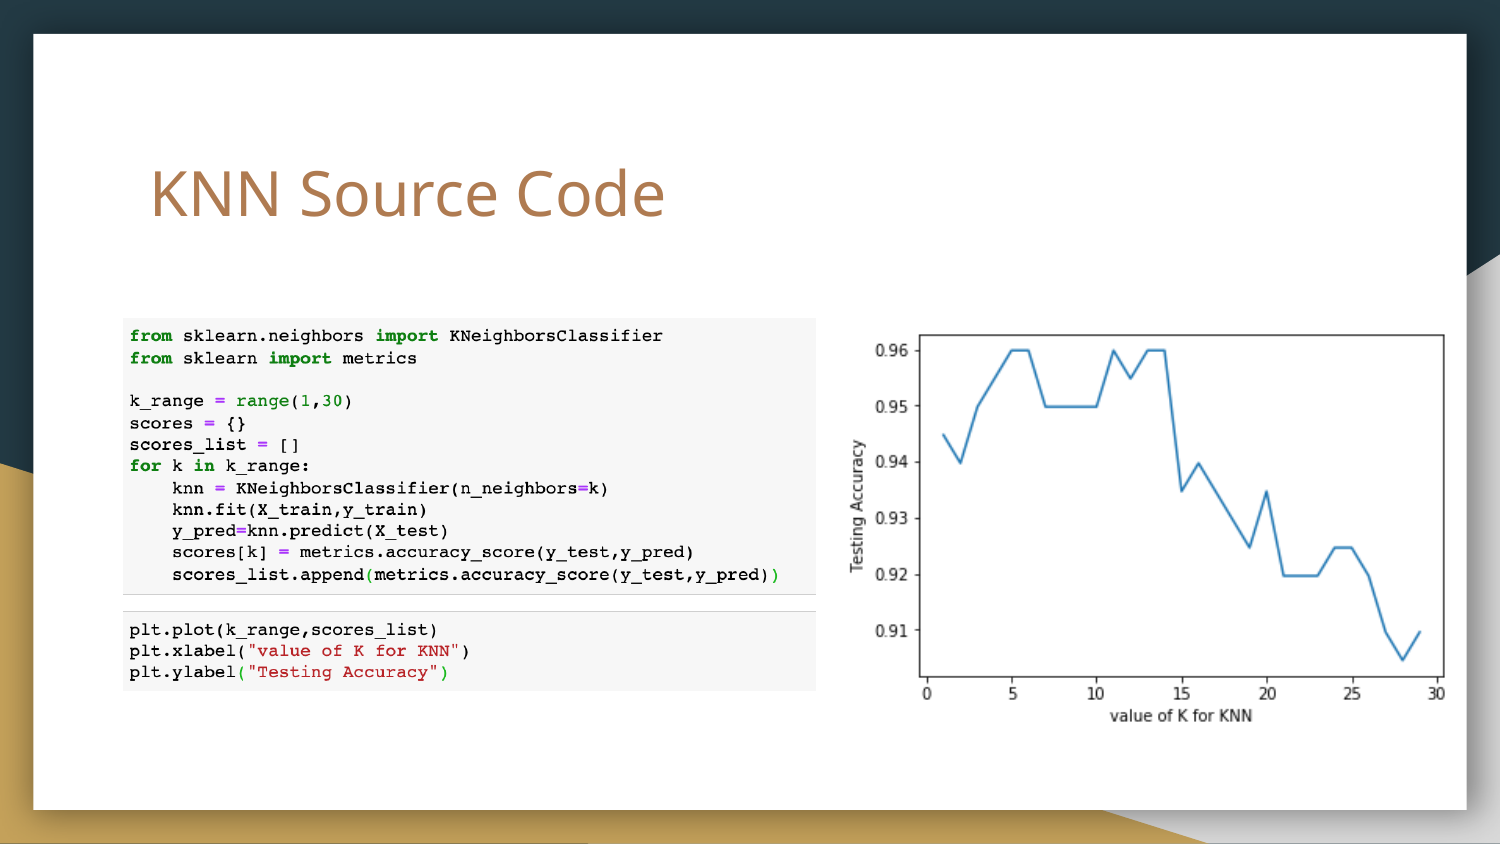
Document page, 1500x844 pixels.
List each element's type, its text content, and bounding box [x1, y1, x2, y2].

title KNN Source Code [134, 138, 1366, 296]
picture [122, 318, 816, 691]
picture [841, 319, 1459, 736]
